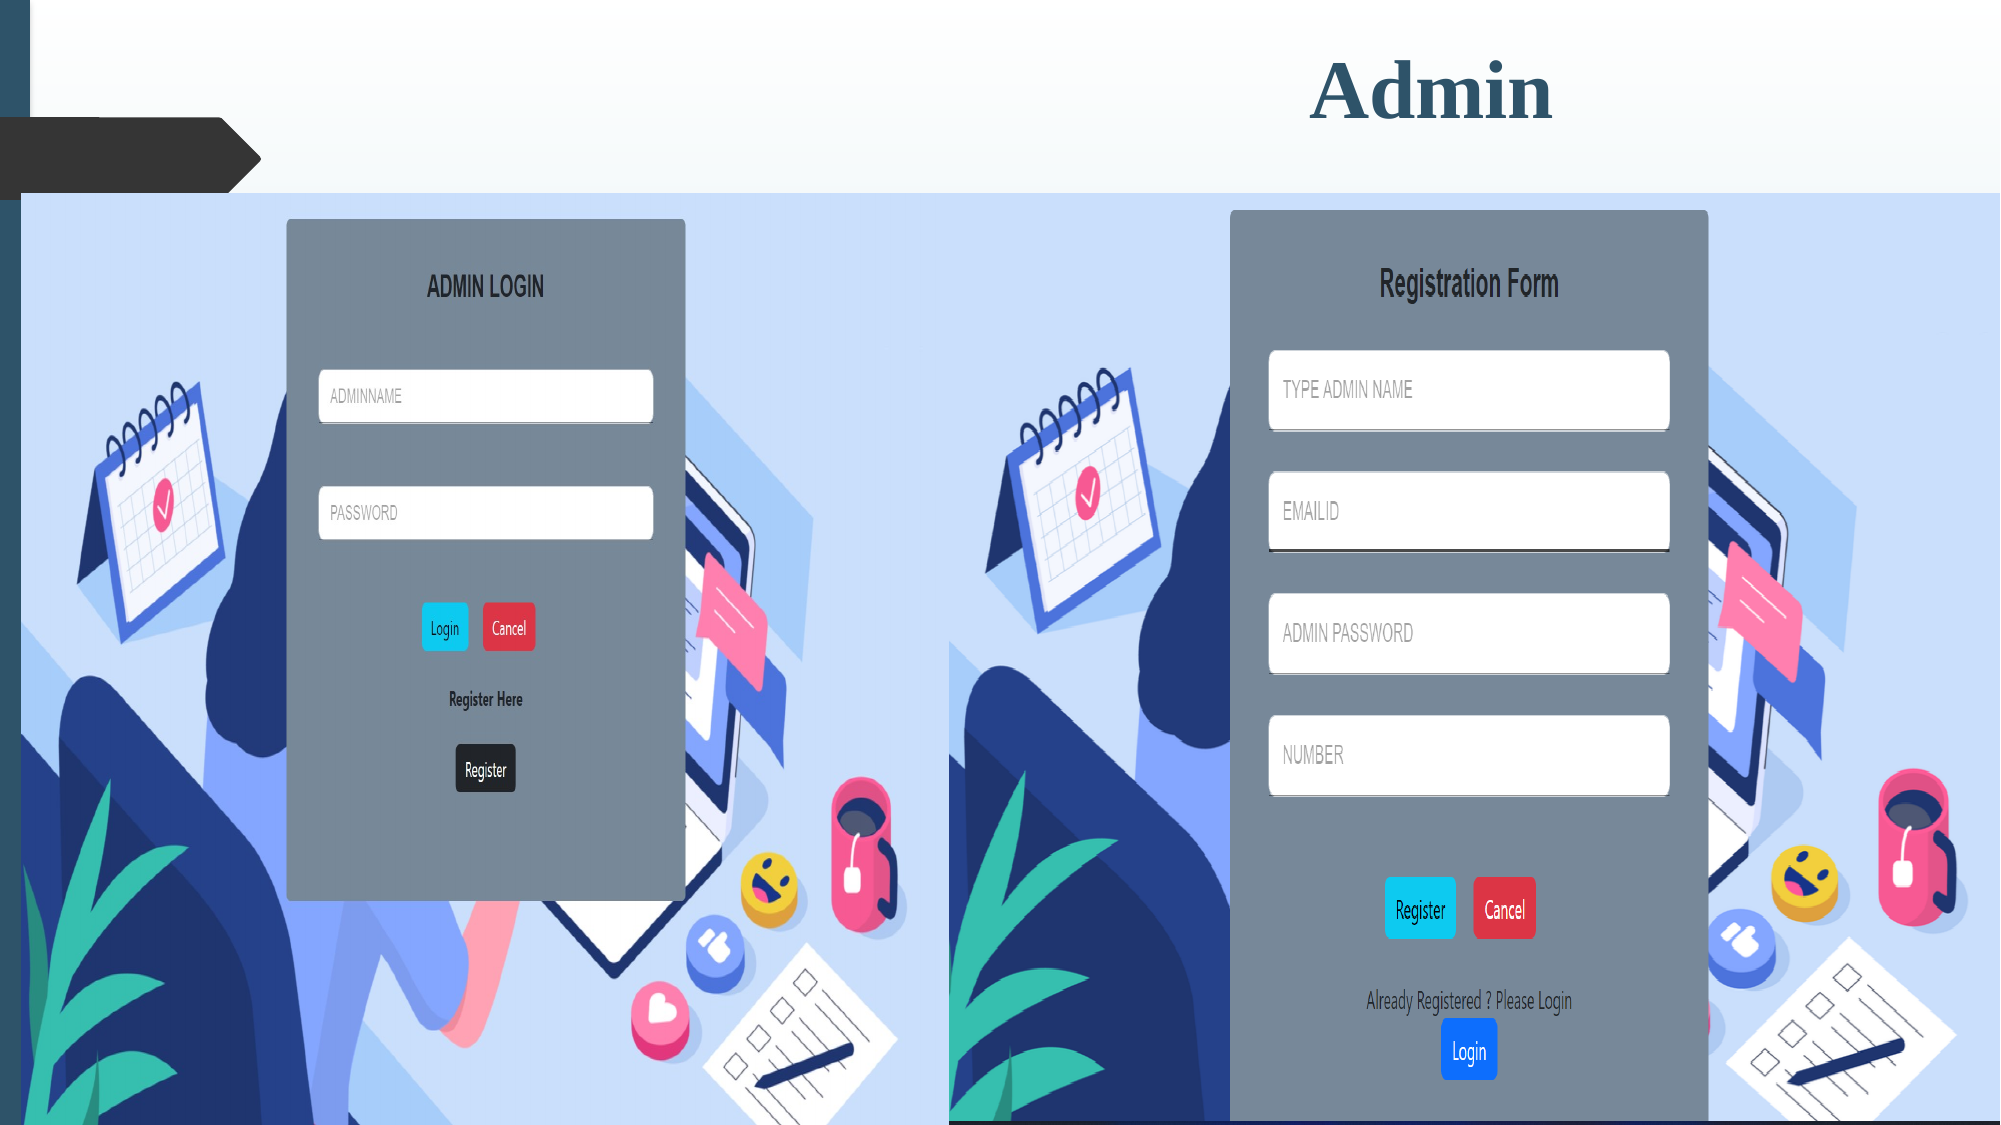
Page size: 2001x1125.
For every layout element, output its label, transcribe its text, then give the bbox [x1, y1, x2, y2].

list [21, 193, 949, 1125]
title Admin [394, 28, 1857, 192]
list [949, 193, 2000, 1125]
